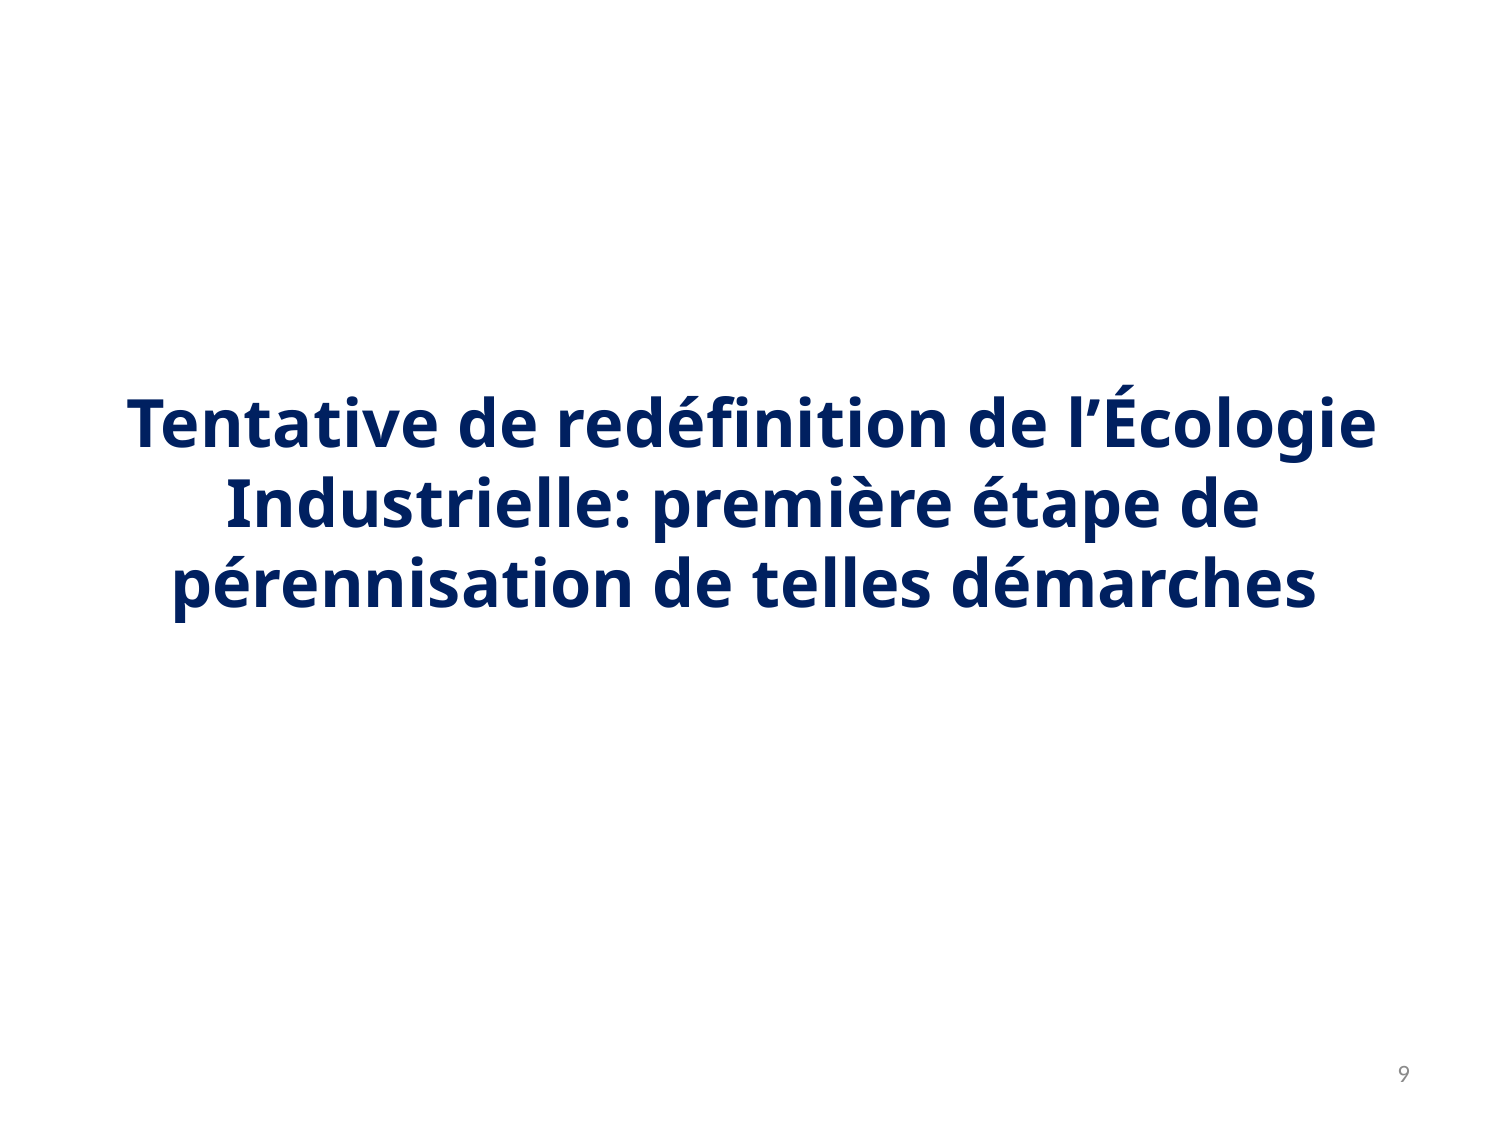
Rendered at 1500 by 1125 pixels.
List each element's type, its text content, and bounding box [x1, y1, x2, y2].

subtitle Tentative de redéfinition de l’Écologie Industrielle: première étape de pérennisation de telles démarches [76, 373, 1412, 823]
slide_number 9 [1074, 1042, 1425, 1103]
